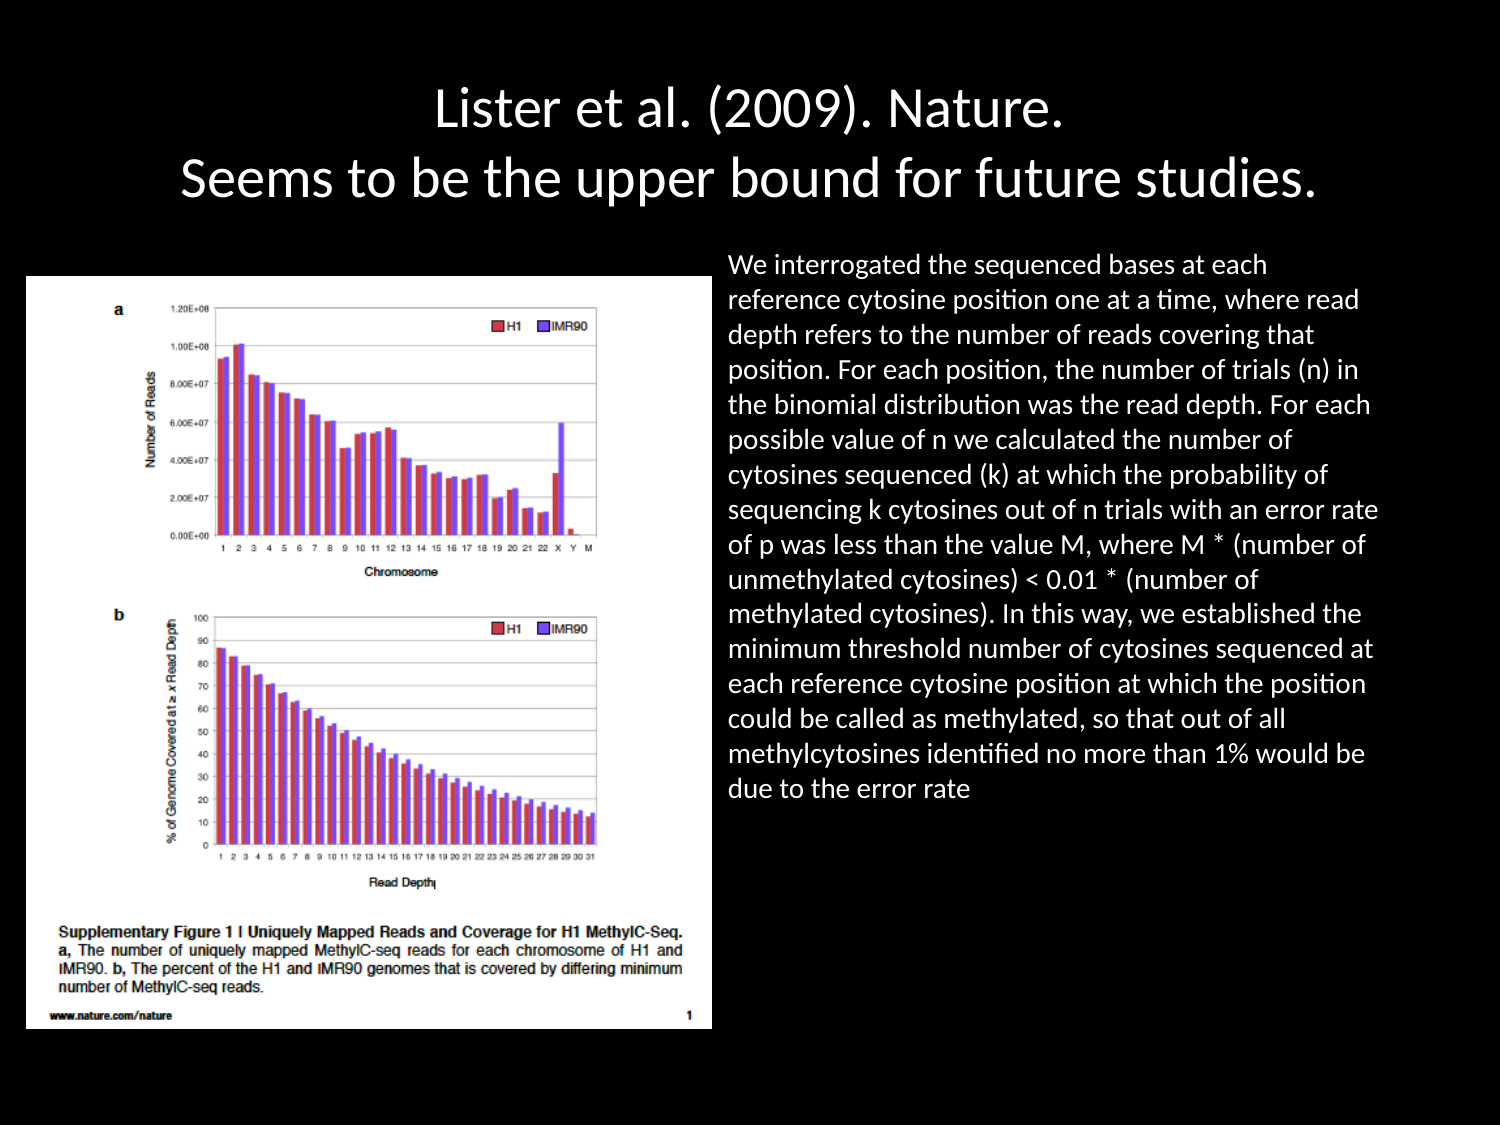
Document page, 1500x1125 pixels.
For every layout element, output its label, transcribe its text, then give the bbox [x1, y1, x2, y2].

picture [25, 276, 712, 1029]
title Lister et al. (2009). Nature. Seems to be the upper bound for future studies. [75, 45, 1425, 233]
text_box We interrogated the sequenced bases at each reference cytosine position one at a time, where read depth refers to the number of reads covering that position. For each position, the number of trials (n) in the binomial distribution was the read depth. For each possible value of n we calculated the number of cytosines sequenced (k) at which the probability of sequencing k cytosines out of n trials with an error rate of p was less than the value M, where M * (number of unmethylated cytosines) < 0.01 * (number of methylated cytosines). In this way, we established the minimum threshold number of cytosines sequenced at each reference cytosine position at which the position could be called as methylated, so that out of all methylcytosines identified no more than 1% would be due to the error rate [713, 237, 1400, 812]
